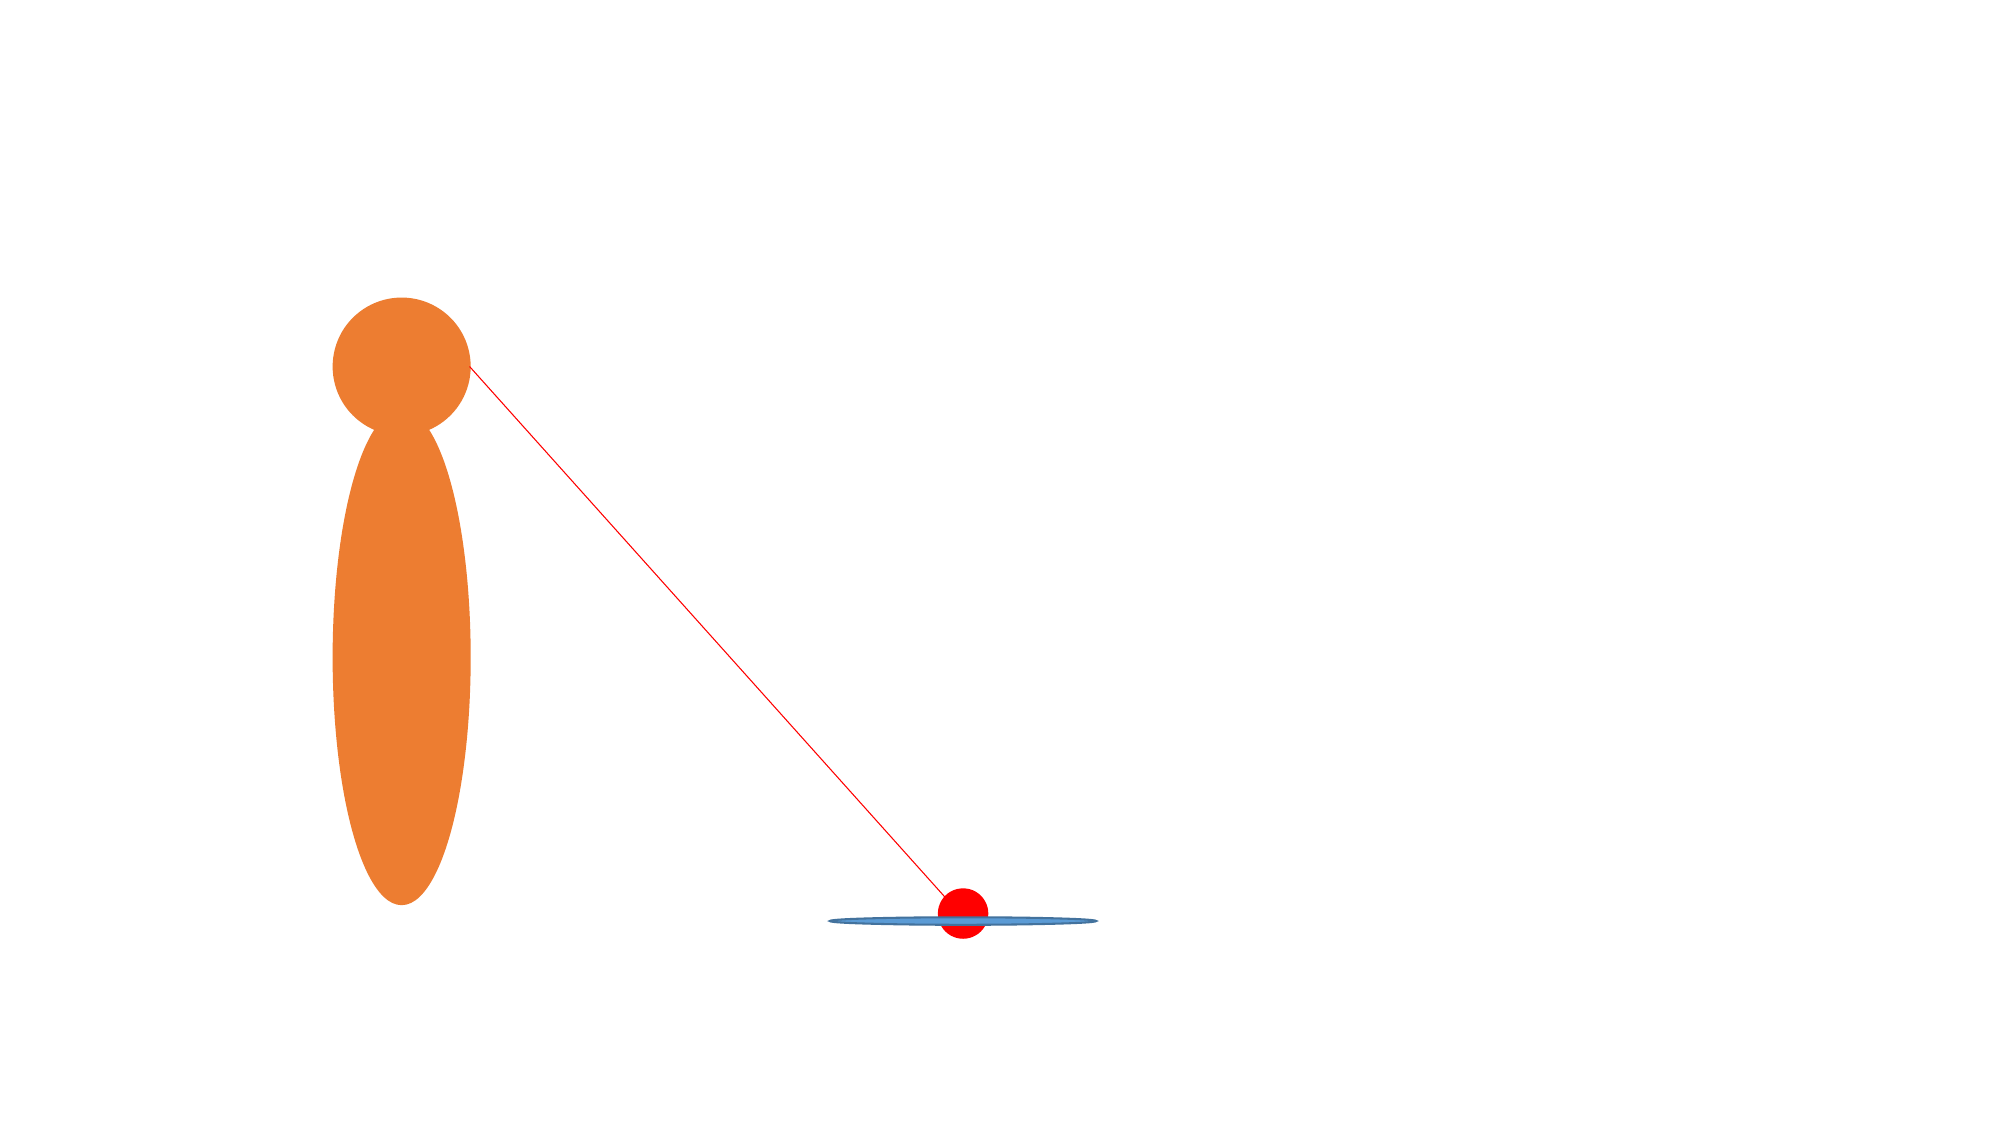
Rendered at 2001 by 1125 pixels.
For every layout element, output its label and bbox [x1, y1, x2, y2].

text_box [333, 298, 1097, 938]
